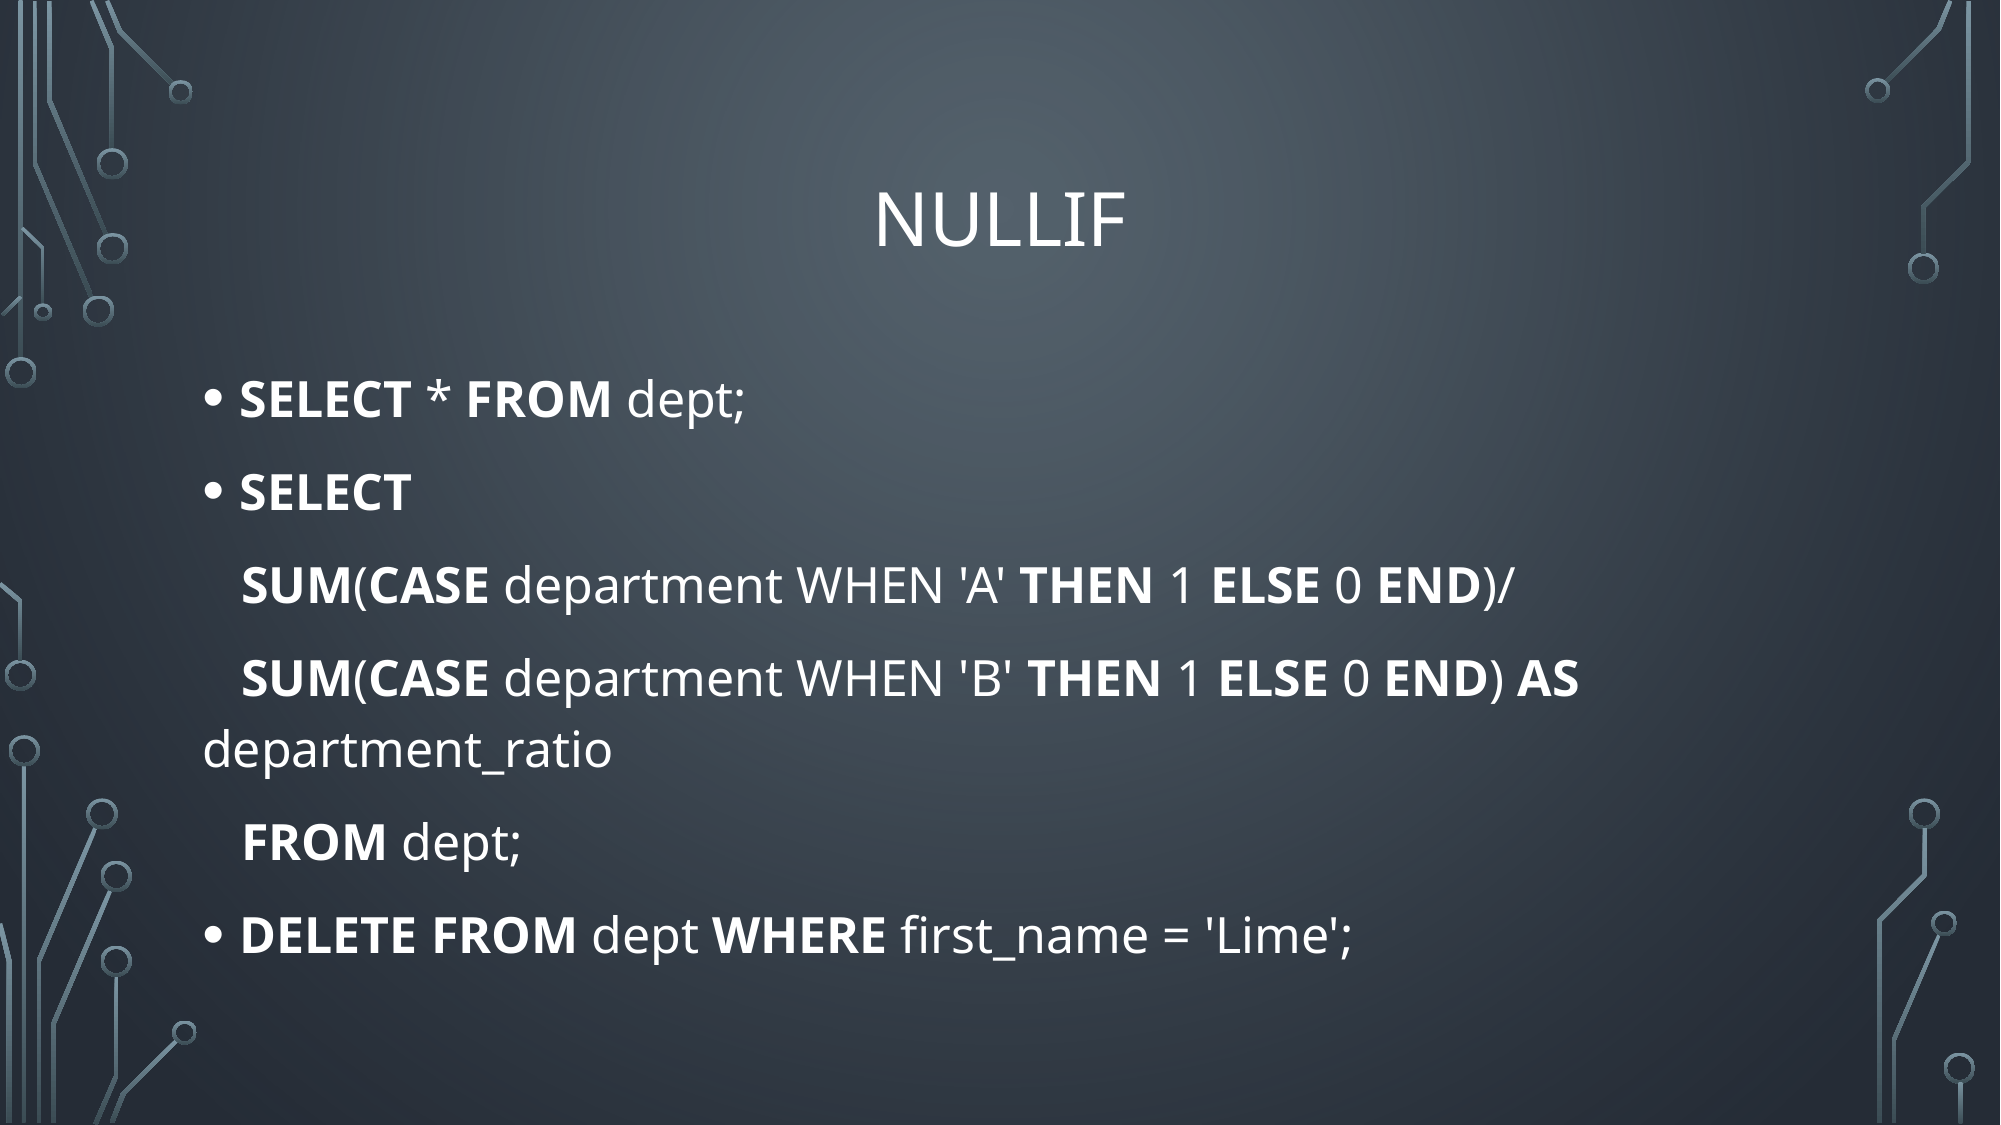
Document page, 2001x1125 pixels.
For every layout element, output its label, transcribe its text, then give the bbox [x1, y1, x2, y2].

list SELECT * FROM dept; SELECT SUM(CASE department WHEN 'A' THEN 1 ELSE 0 END)/ SUM(CASE department WHEN 'B' THEN 1 ELSE 0 END) AS department_ratio FROM dept; DELETE FROM dept WHERE first_name = 'Lime'; [187, 369, 1813, 950]
title NULLIF [187, 101, 1813, 344]
